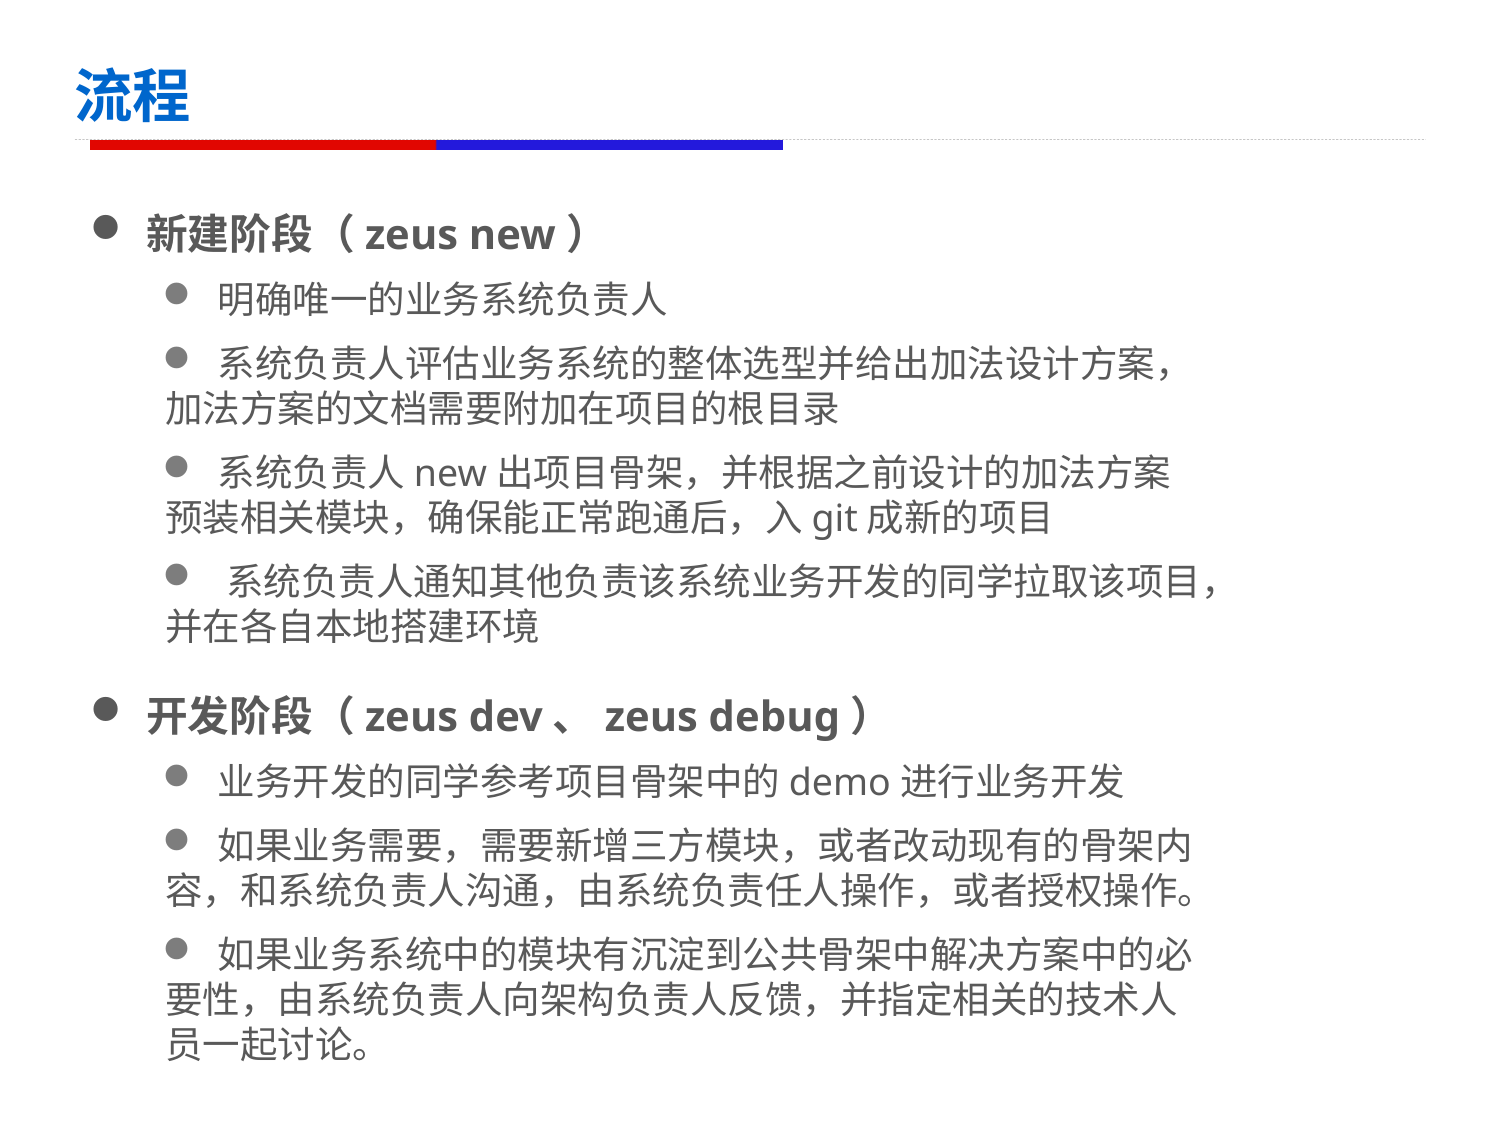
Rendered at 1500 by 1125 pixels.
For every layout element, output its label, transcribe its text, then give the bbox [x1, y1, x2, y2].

list 新建阶段（zeus new） 明确唯一的业务系统负责人 系统负责人评估业务系统的整体选型并给出加法设计方案，加法方案的文档需要附加在项目的根目录 系统负责人new出项目骨架，并根据之前设计的加法方案预装相关模块，确保能正常跑通后，入git成新的项目 系统负责人通知其他负责该系统业务开发的同学拉取该项目，并在各自本地搭建环境 开发阶段（zeus dev、zeus debug） 业务开发的同学参考项目骨架中的demo进行业务开发 如果业务需要，需要新增三方模块，或者改动现有的骨架内容，和系统负责人沟通，由系统负责任人操作，或者授权操作。 如果业务系统中的模块有沉淀到公共骨架中解决方案中的必要性，由系统负责人向架构负责人反馈，并指定相关的技术人员一起讨论。 [74, 199, 1223, 268]
title 流程 [74, 59, 1241, 138]
picture [90, 140, 783, 150]
